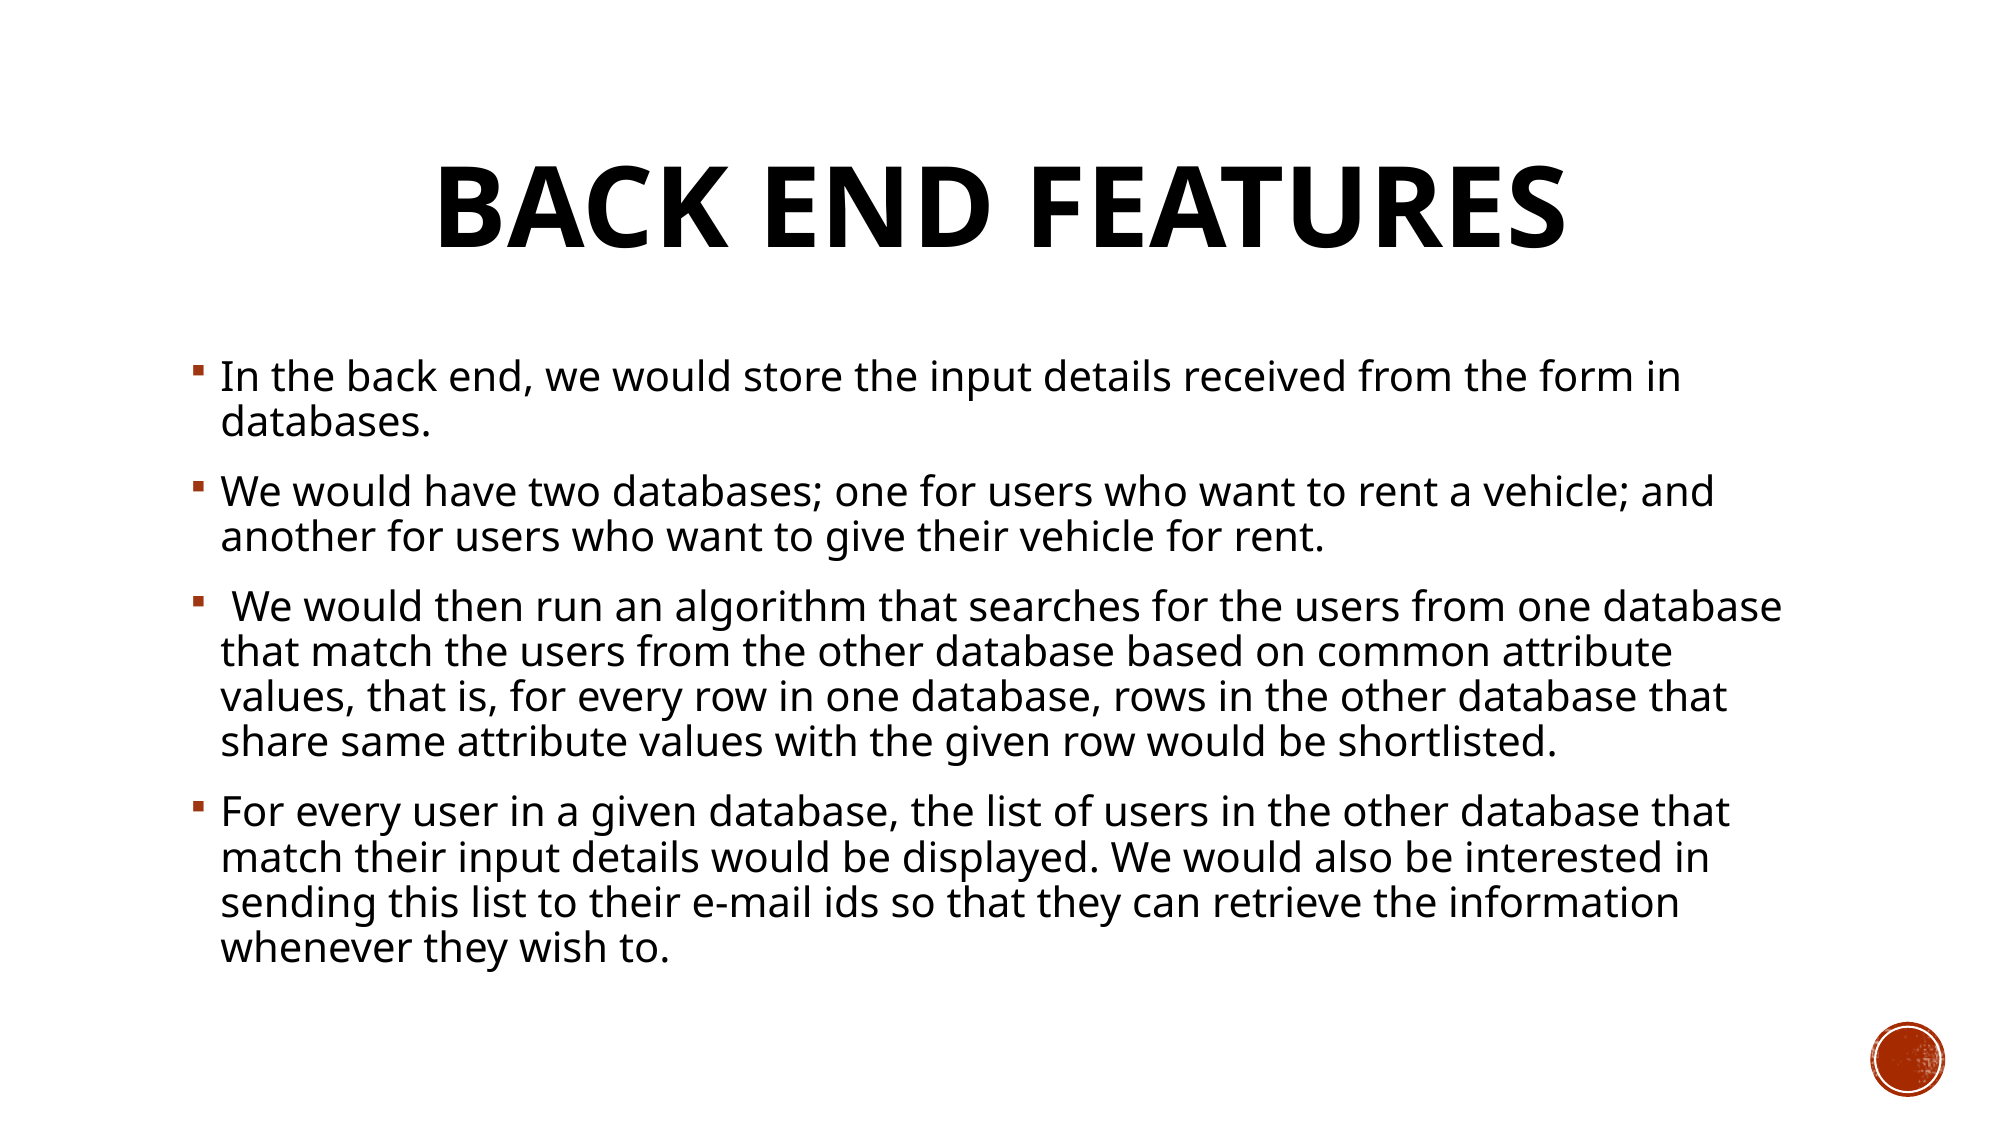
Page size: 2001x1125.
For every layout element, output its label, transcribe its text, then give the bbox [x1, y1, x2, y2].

list In the back end, we would store the input details received from the form in databases. We would have two databases; one for users who want to rent a vehicle; and another for users who want to give their vehicle for rent. We would then run an algorithm that searches for the users from one database that match the users from the other database based on common attribute values, that is, for every row in one database, rows in the other database that share same attribute values with the given row would be shortlisted. For every user in a given database, the list of users in the other database that match their input details would be displayed. We would also be interested in sending this list to their e-mail ids so that they can retrieve the information whenever they wish to. [175, 348, 1826, 1013]
title BACK END FEATURES [175, 79, 1826, 344]
